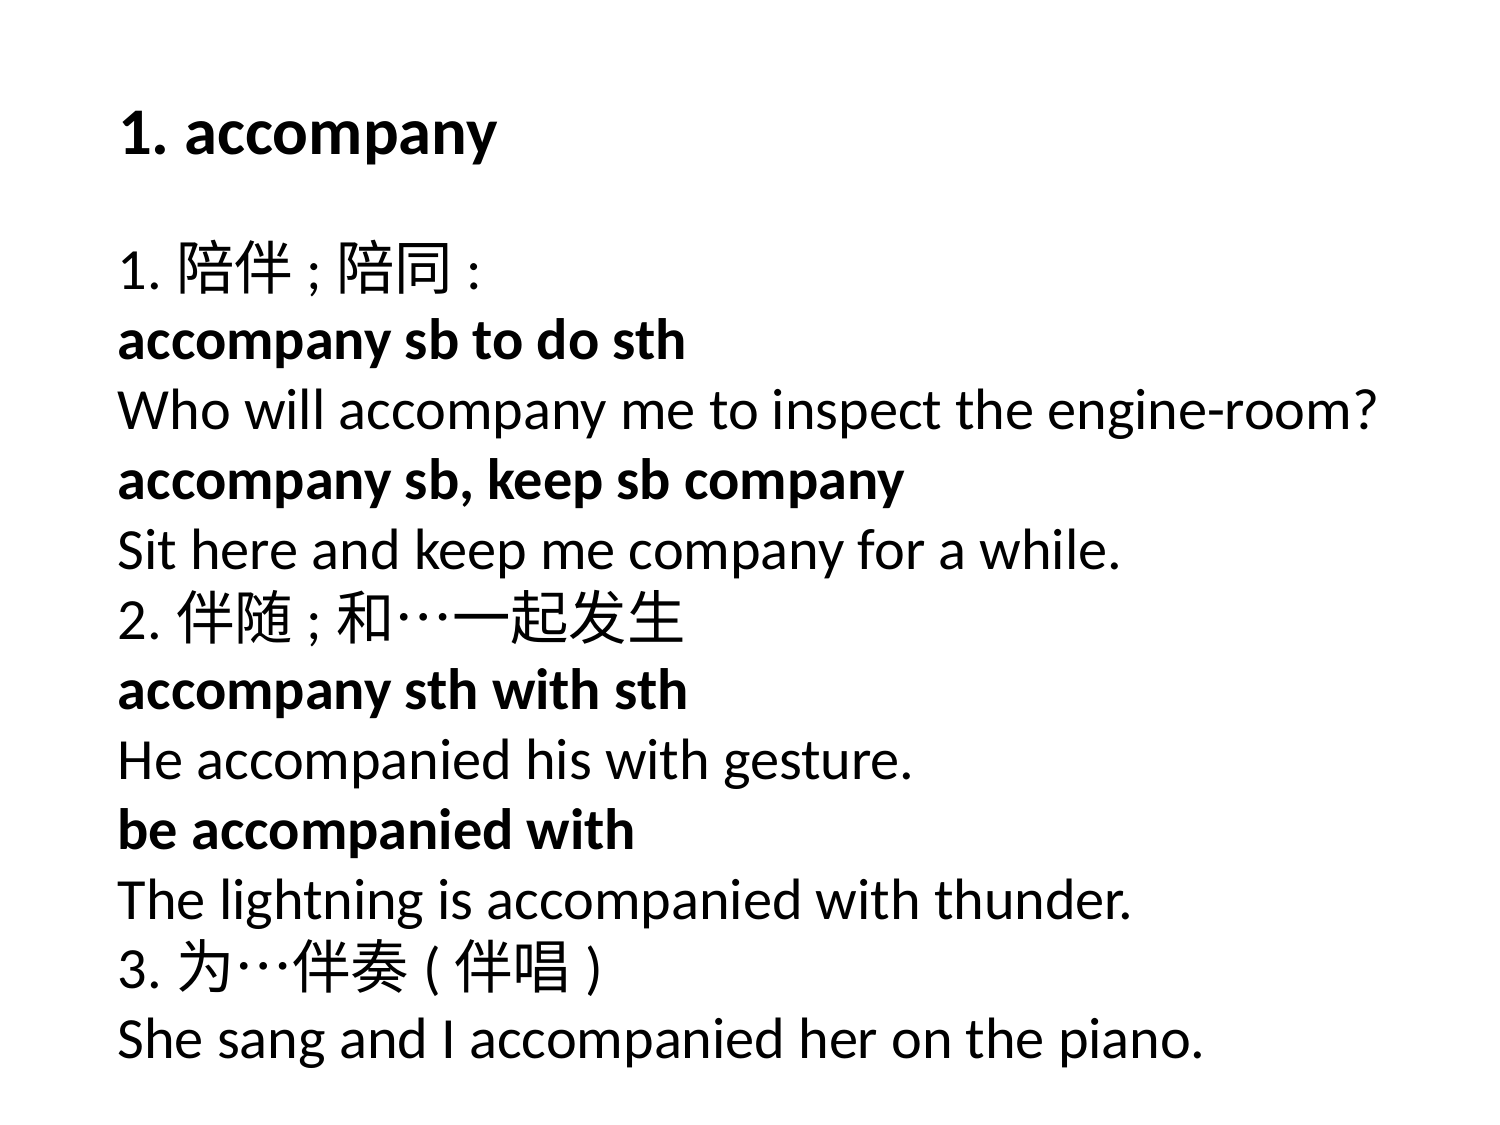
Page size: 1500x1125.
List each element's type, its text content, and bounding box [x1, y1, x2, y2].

text_box 1.陪伴;陪同: accompany sb to do sth Who will accompany me to inspect the engine-room? accompany sb, keep sb company Sit here and keep me company for a while. 2.伴随;和…一起发生 accompany sth with sth He accompanied his with gesture. be accompanied with The lightning is accompanied with thunder. 3.为…伴奏(伴唱) She sang and I accompanied her on the piano. [103, 223, 1435, 1078]
title 1. accompany [103, 59, 1397, 206]
